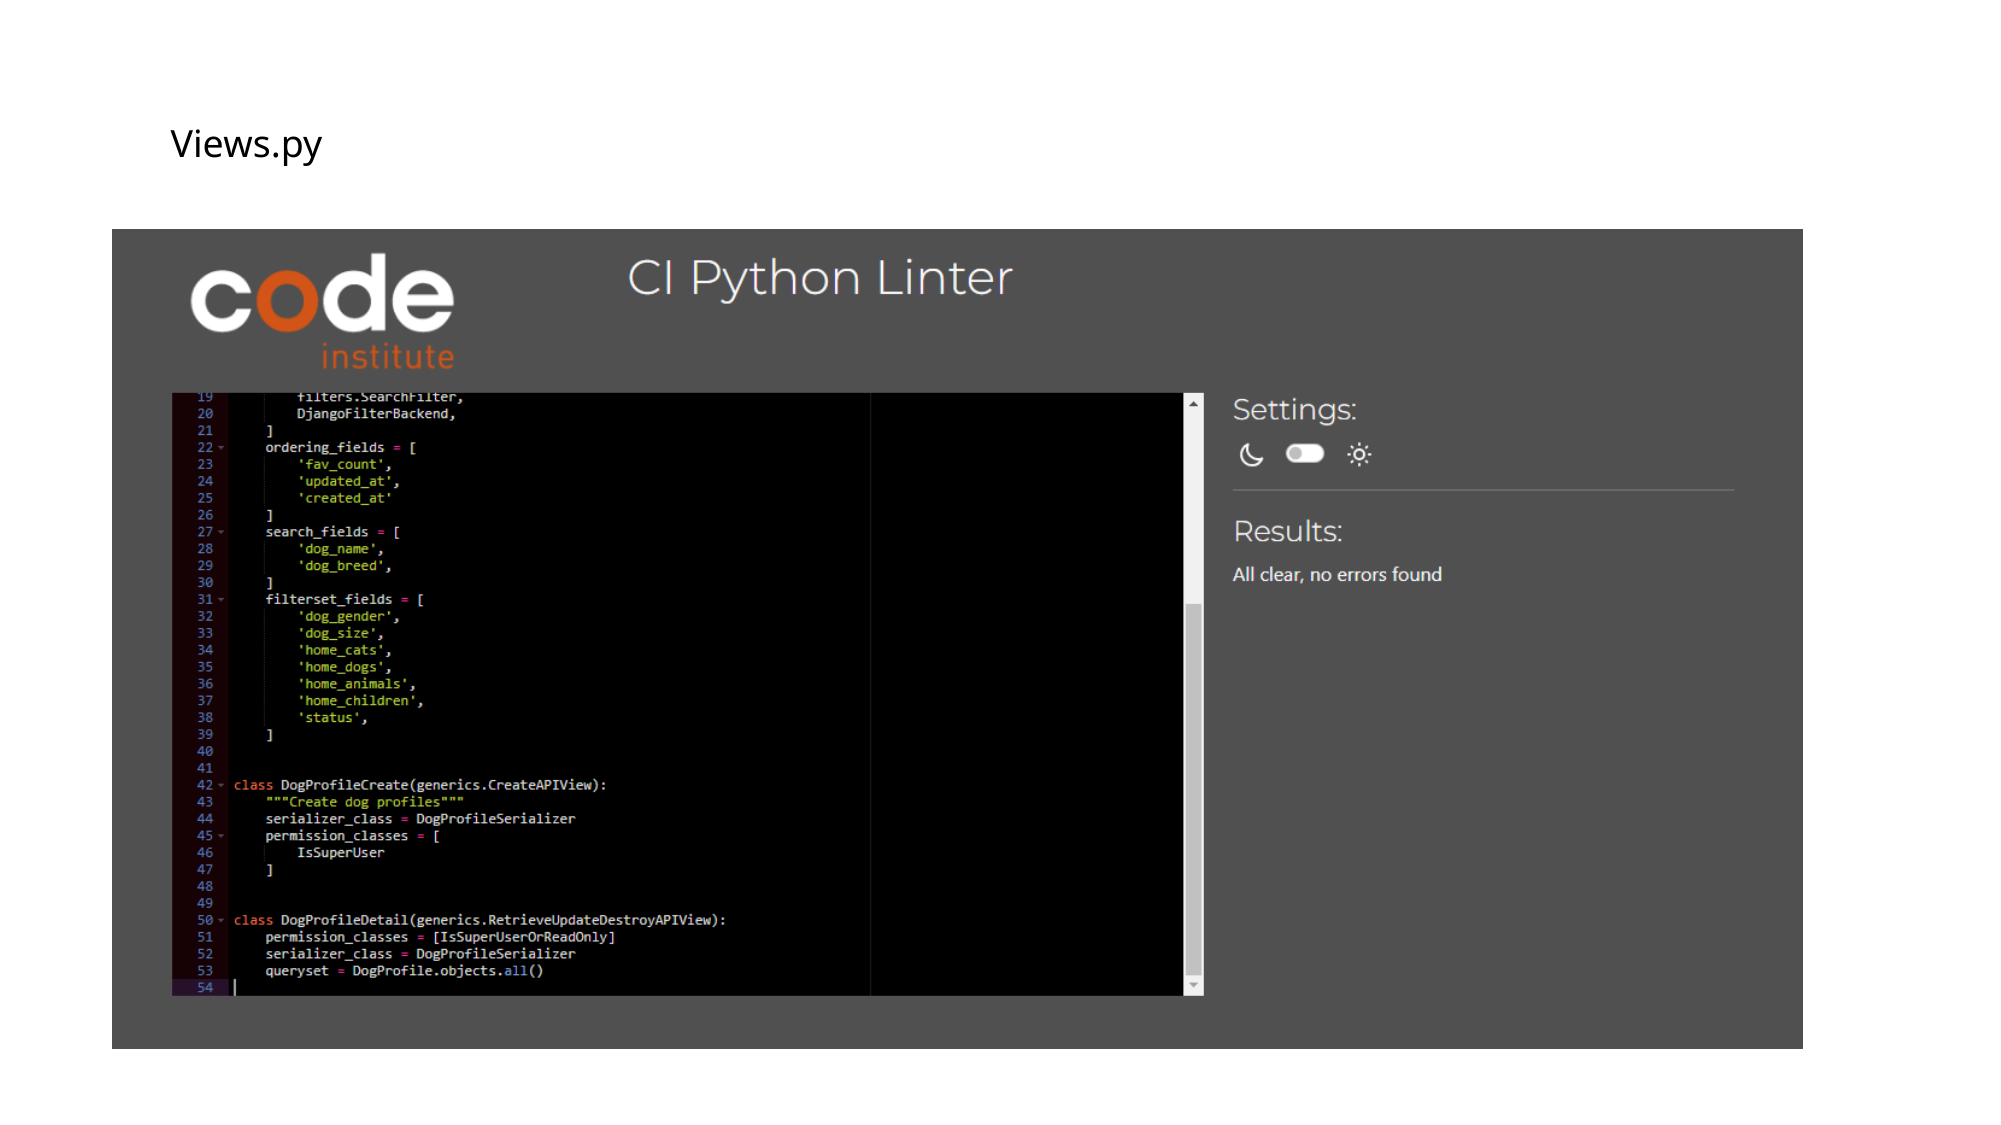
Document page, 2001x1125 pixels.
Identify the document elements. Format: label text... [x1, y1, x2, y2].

picture [111, 228, 1804, 1050]
text_box Views.py [155, 112, 338, 173]
